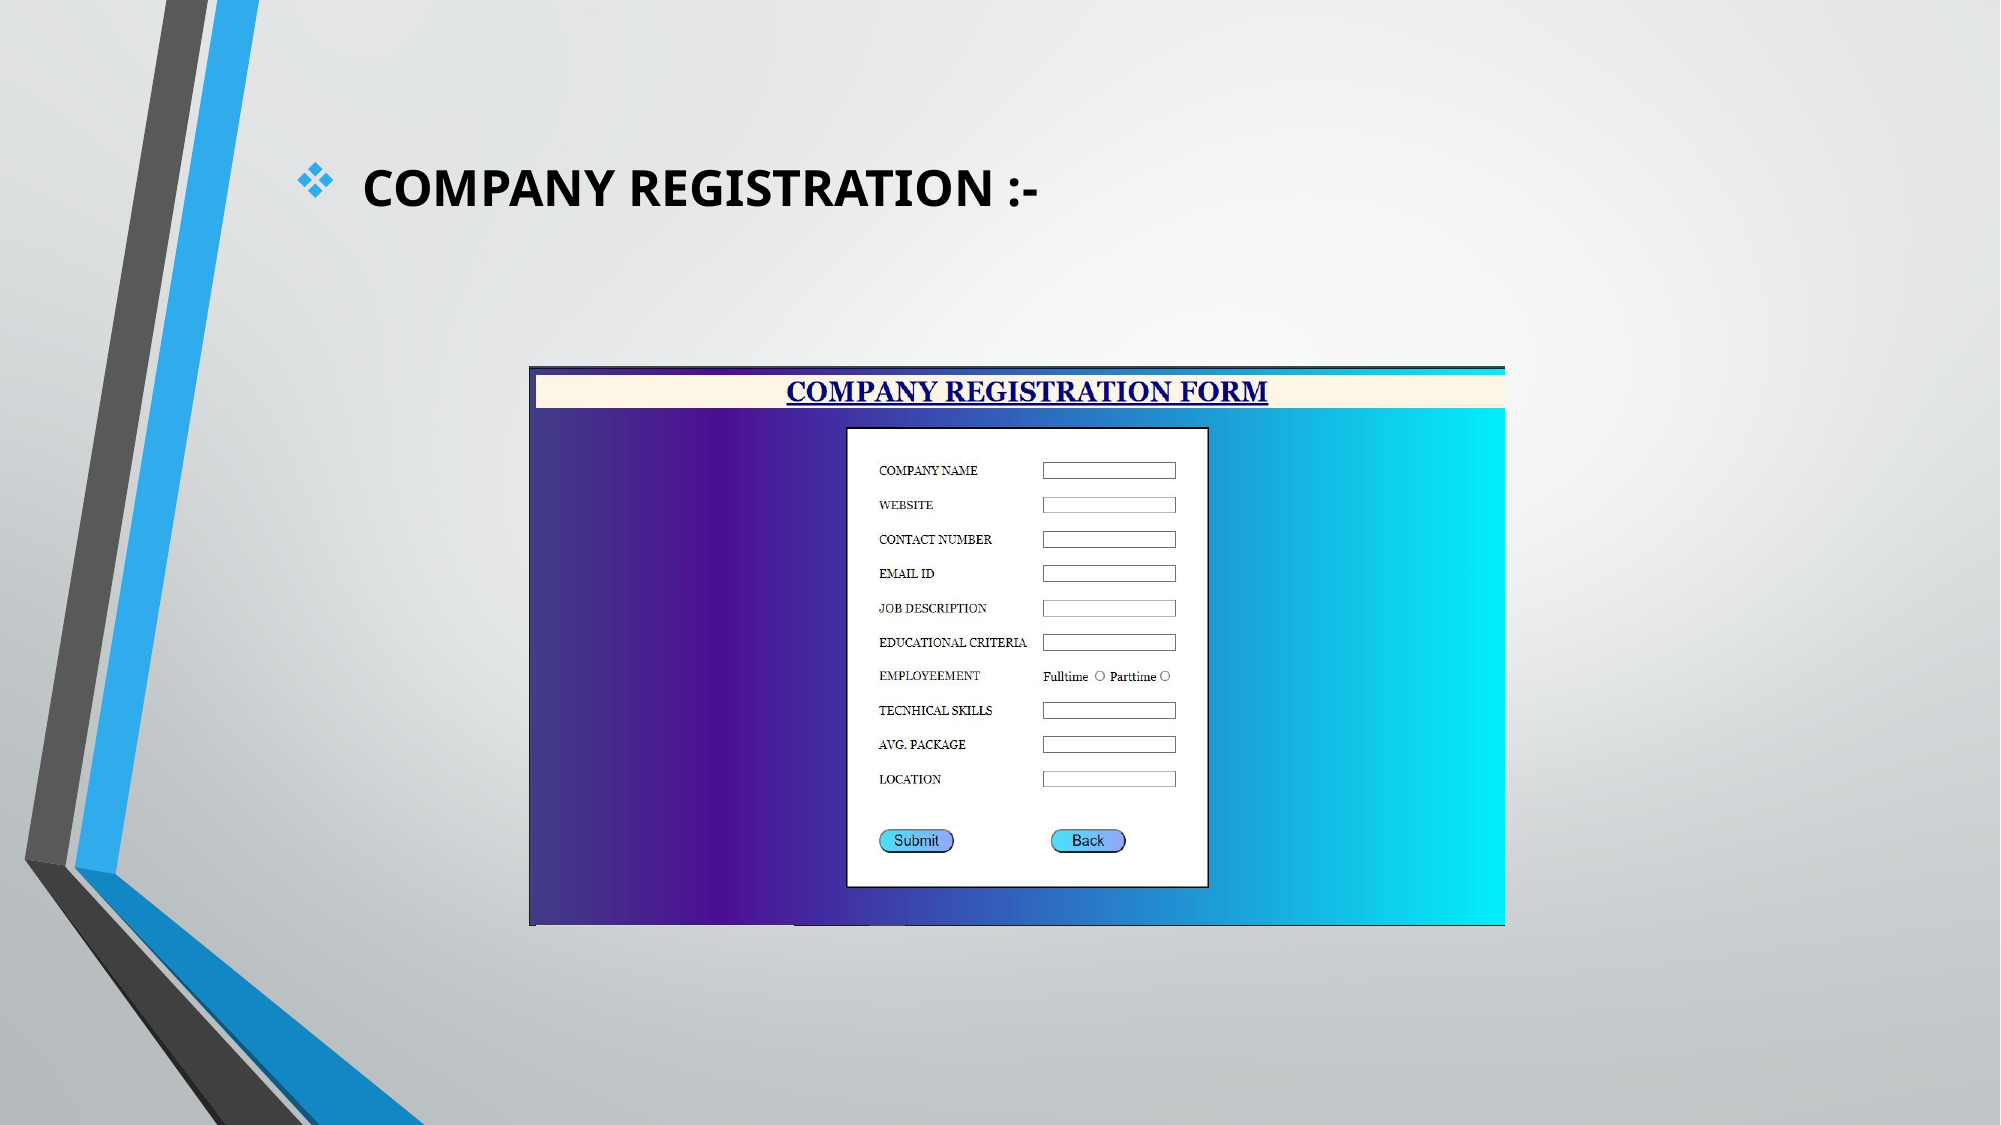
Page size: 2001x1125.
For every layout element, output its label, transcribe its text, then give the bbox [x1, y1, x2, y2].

title COMPANY REGISTRATION :- [0, 84, 1488, 288]
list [529, 366, 1505, 927]
